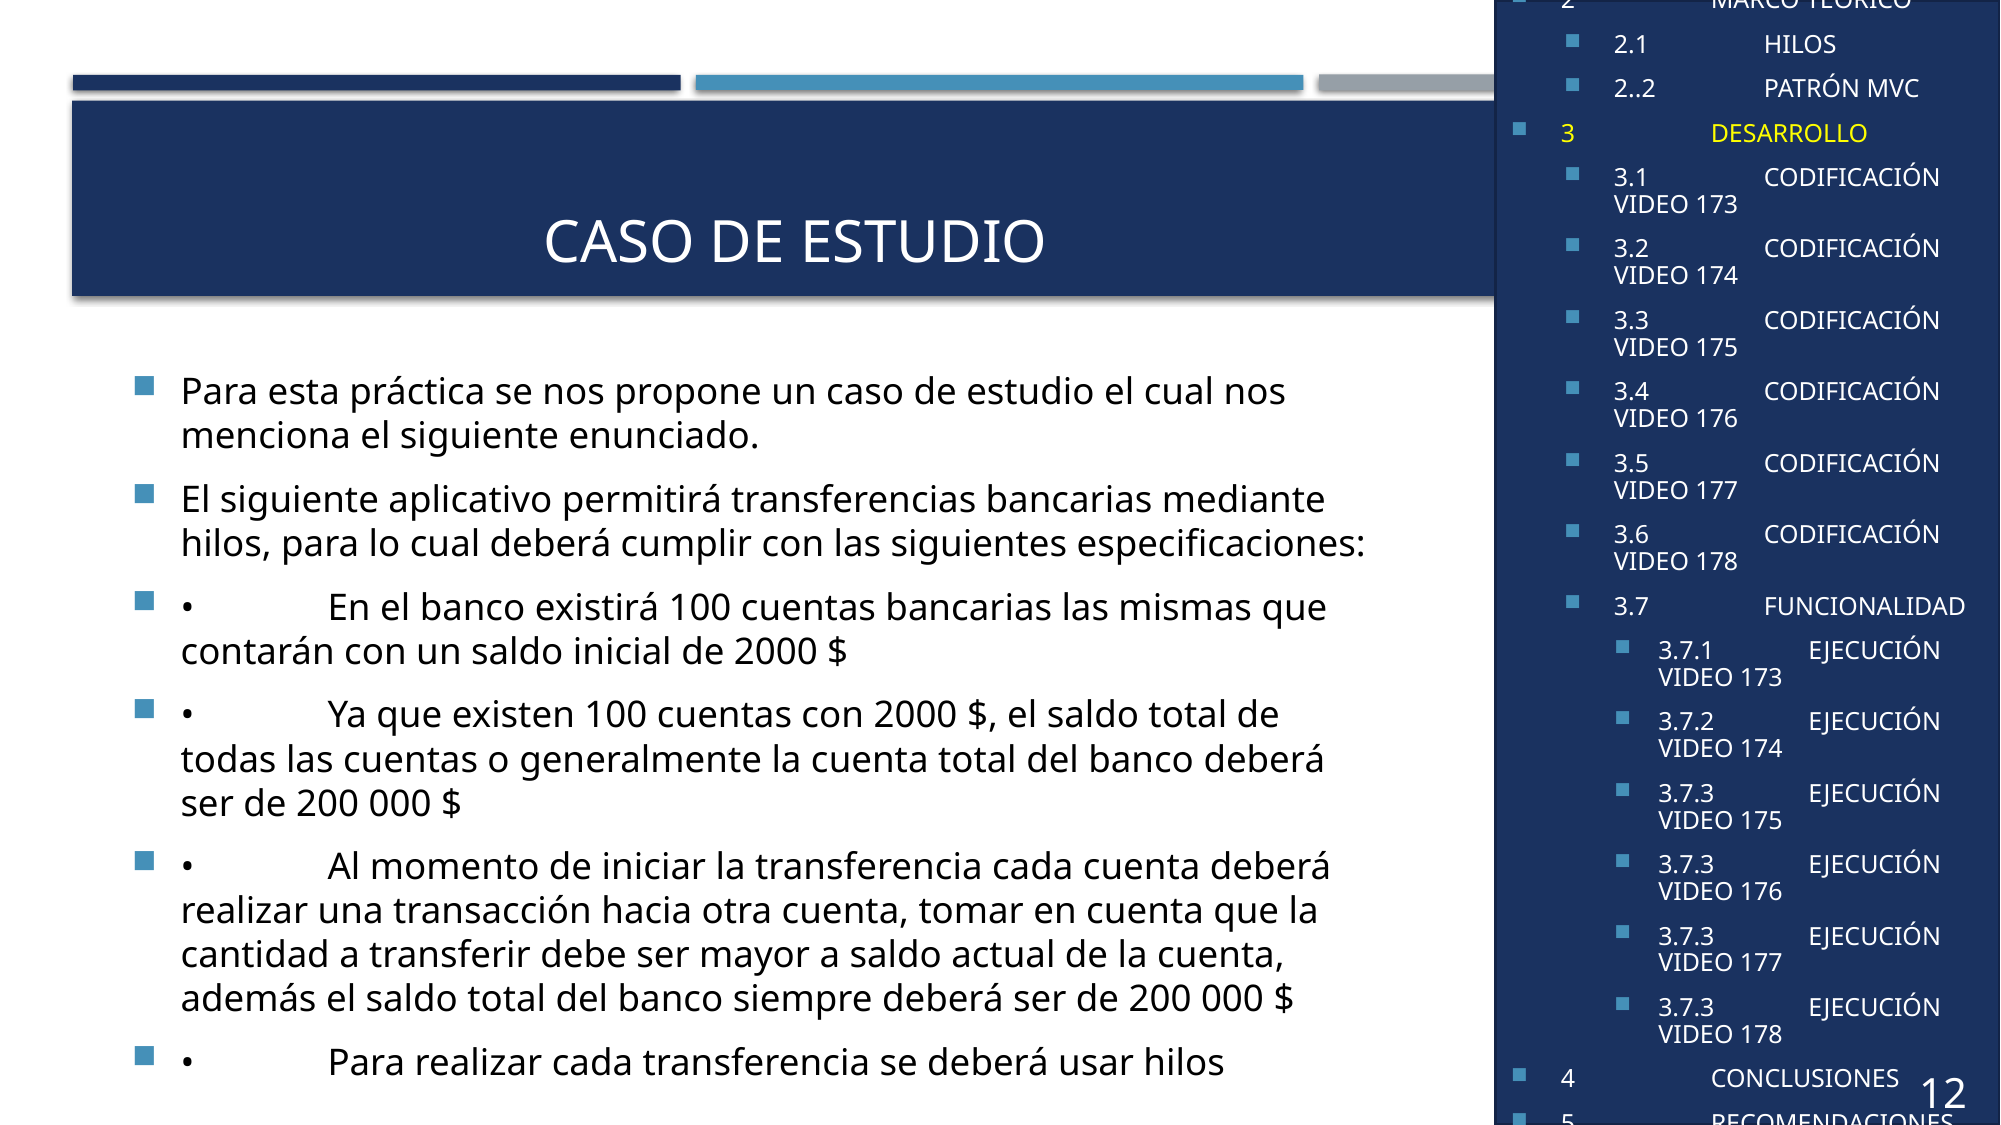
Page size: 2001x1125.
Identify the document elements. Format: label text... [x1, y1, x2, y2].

text_box 12 [1904, 1059, 2000, 1125]
list Para esta práctica se nos propone un caso de estudio el cual nos menciona el siguiente enunciado. El siguiente aplicativo permitirá transferencias bancarias mediante hilos, para lo cual deberá cumplir con las siguientes especificaciones: • En el banco existirá 100 cuentas bancarias las mismas que contarán con un saldo inicial de 2000 $ • Ya que existen 100 cuentas con 2000 $, el saldo total de todas las cuentas o generalmente la cuenta total del banco deberá ser de 200 000 $ • Al momento de iniciar la transferencia cada cuenta deberá realizar una transacción hacia otra cuenta, tomar en cuenta que la cantidad a transferir debe ser mayor a saldo actual de la cuenta, además el saldo total del banco siempre deberá ser de 200 000 $ • Para realizar cada transferencia se deberá usar hilos [116, 344, 1385, 1107]
text_box 1 OBJETIVO 2 MARCO TEÓRICO 2.1 HILOS 2..2 PATRÓN MVC 3 DESARROLLO 3.1 CODIFICACIÓN VIDEO 173 3.2 CODIFICACIÓN VIDEO 174 3.3 CODIFICACIÓN VIDEO 175 3.4 CODIFICACIÓN VIDEO 176 3.5 CODIFICACIÓN VIDEO 177 3.6 CODIFICACIÓN VIDEO 178 3.7 FUNCIONALIDAD 3.7.1 EJECUCIÓN VIDEO 173 3.7.2 EJECUCIÓN VIDEO 174 3.7.3 EJECUCIÓN VIDEO 175 3.7.3 EJECUCIÓN VIDEO 176 3.7.3 EJECUCIÓN VIDEO 177 3.7.3 EJECUCIÓN VIDEO 178 4 CONCLUSIONES 5 RECOMENDACIONES 6 BIBLIOGRAFÍA [1494, 0, 2000, 1125]
title CASO DE ESTUDIO [95, 115, 1494, 282]
